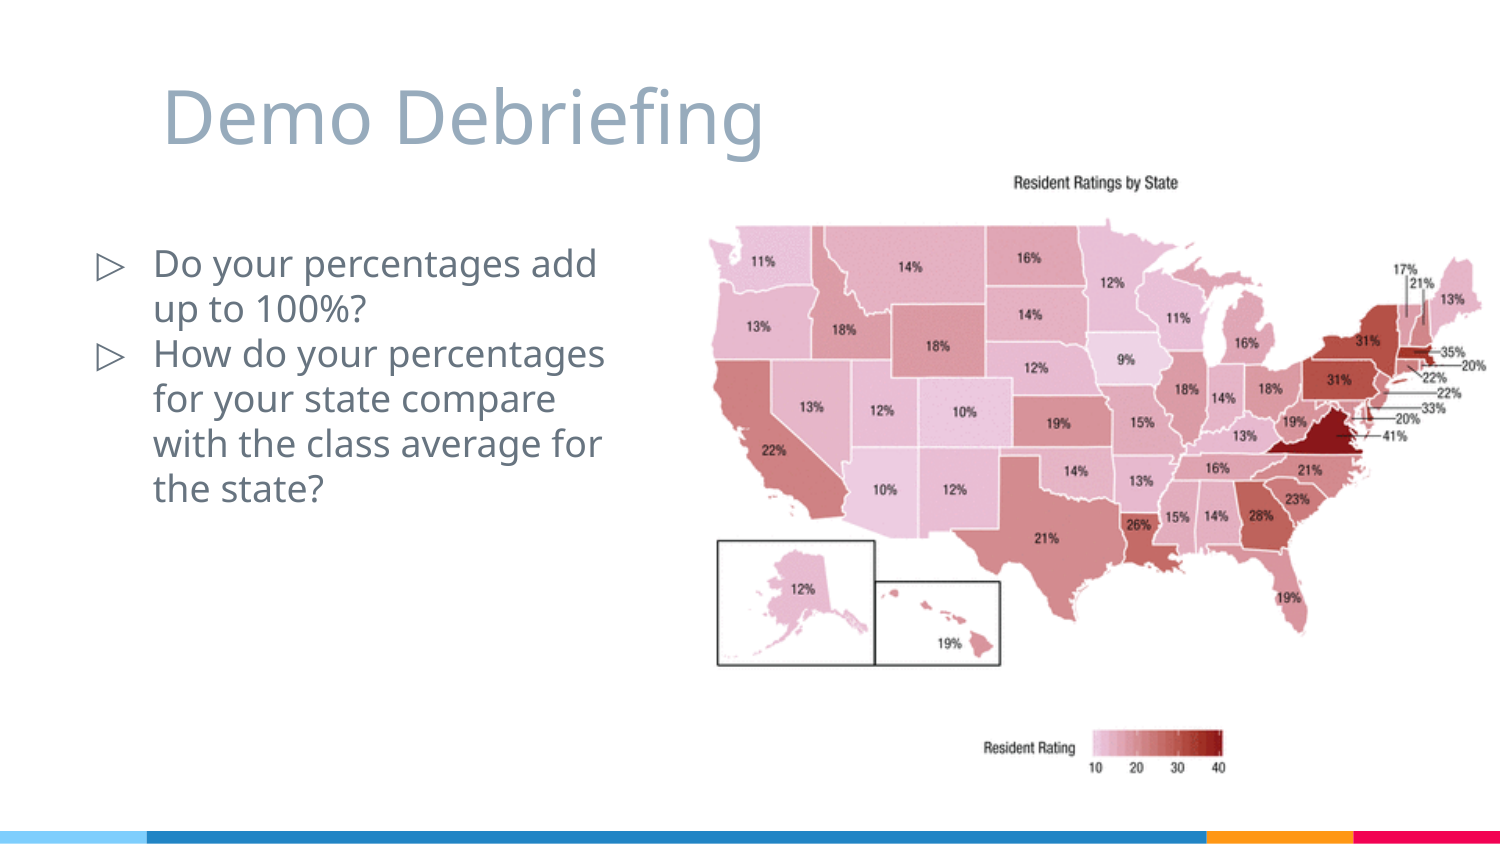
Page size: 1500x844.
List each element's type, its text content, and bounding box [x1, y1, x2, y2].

title Demo Debriefing [146, 33, 1207, 175]
list Do your percentages add up to 100%? How do your percentages for your state compare with the class average for the state? [63, 225, 652, 809]
picture [705, 174, 1488, 775]
